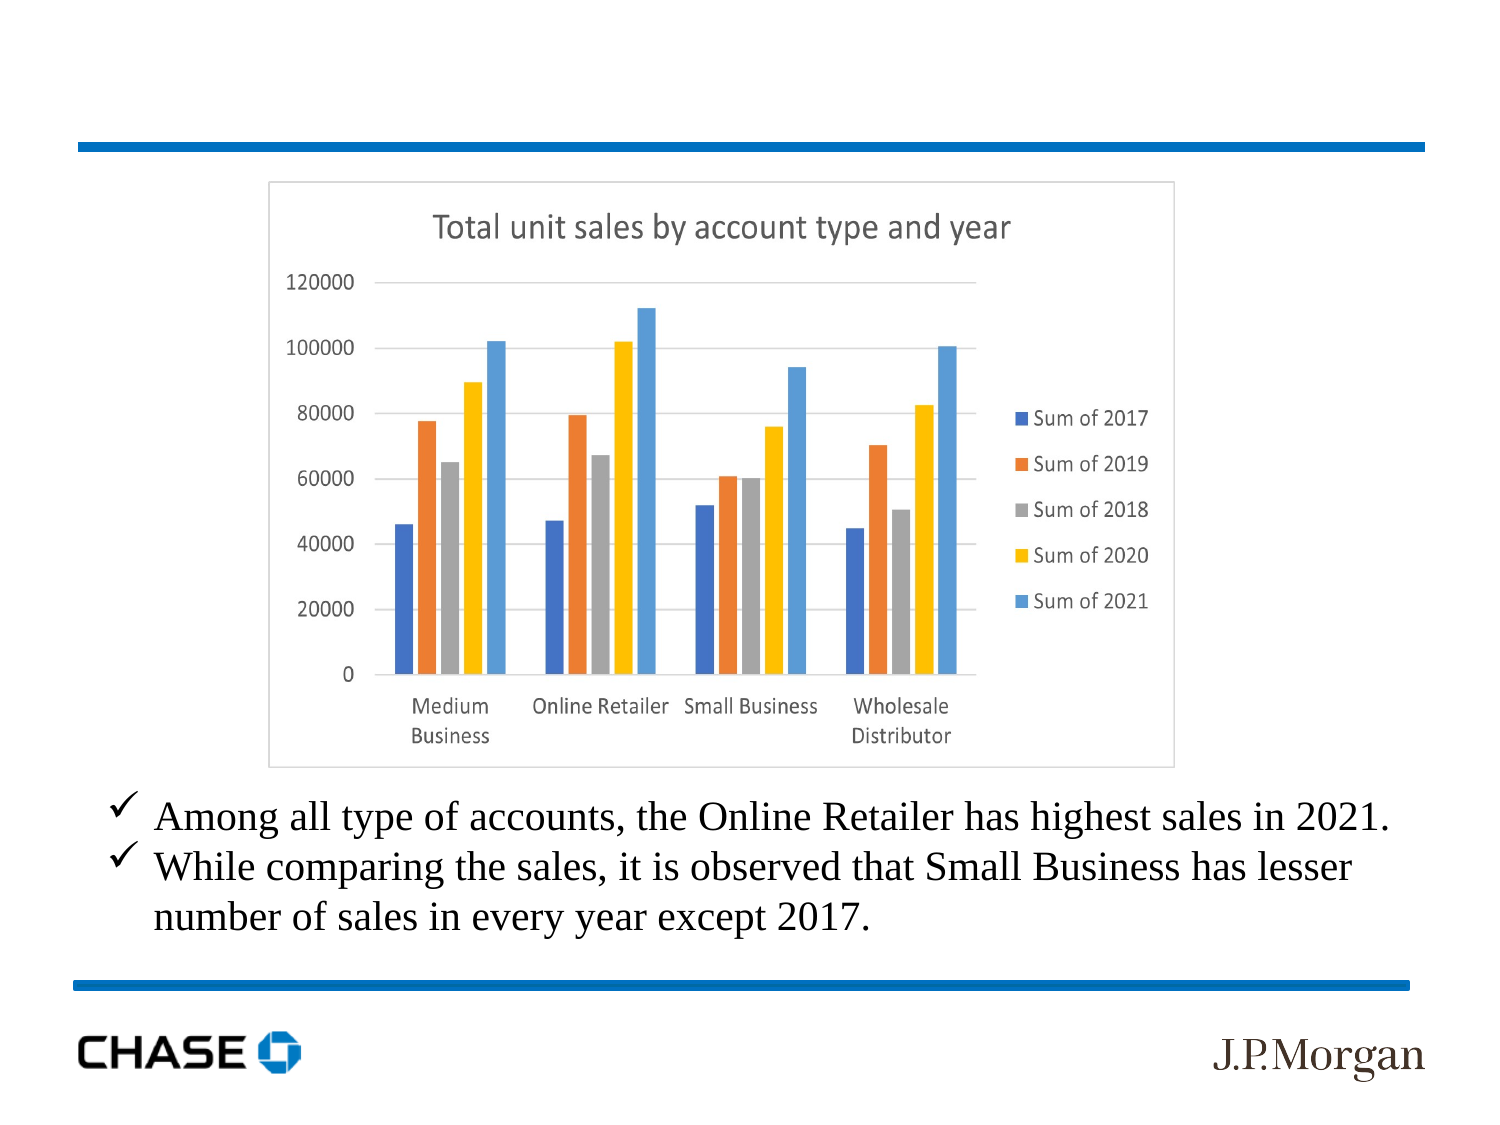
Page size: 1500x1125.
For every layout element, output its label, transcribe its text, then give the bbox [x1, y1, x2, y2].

text_box [73, 980, 1410, 991]
text_box Among all type of accounts, the Online Retailer has highest sales in 2021. While comparing the sales, it is observed that Small Business has lesser number of sales in every year except 2017. [91, 781, 1408, 947]
picture [74, 1028, 308, 1077]
text_box [1213, 1039, 1425, 1083]
picture [268, 180, 1176, 768]
